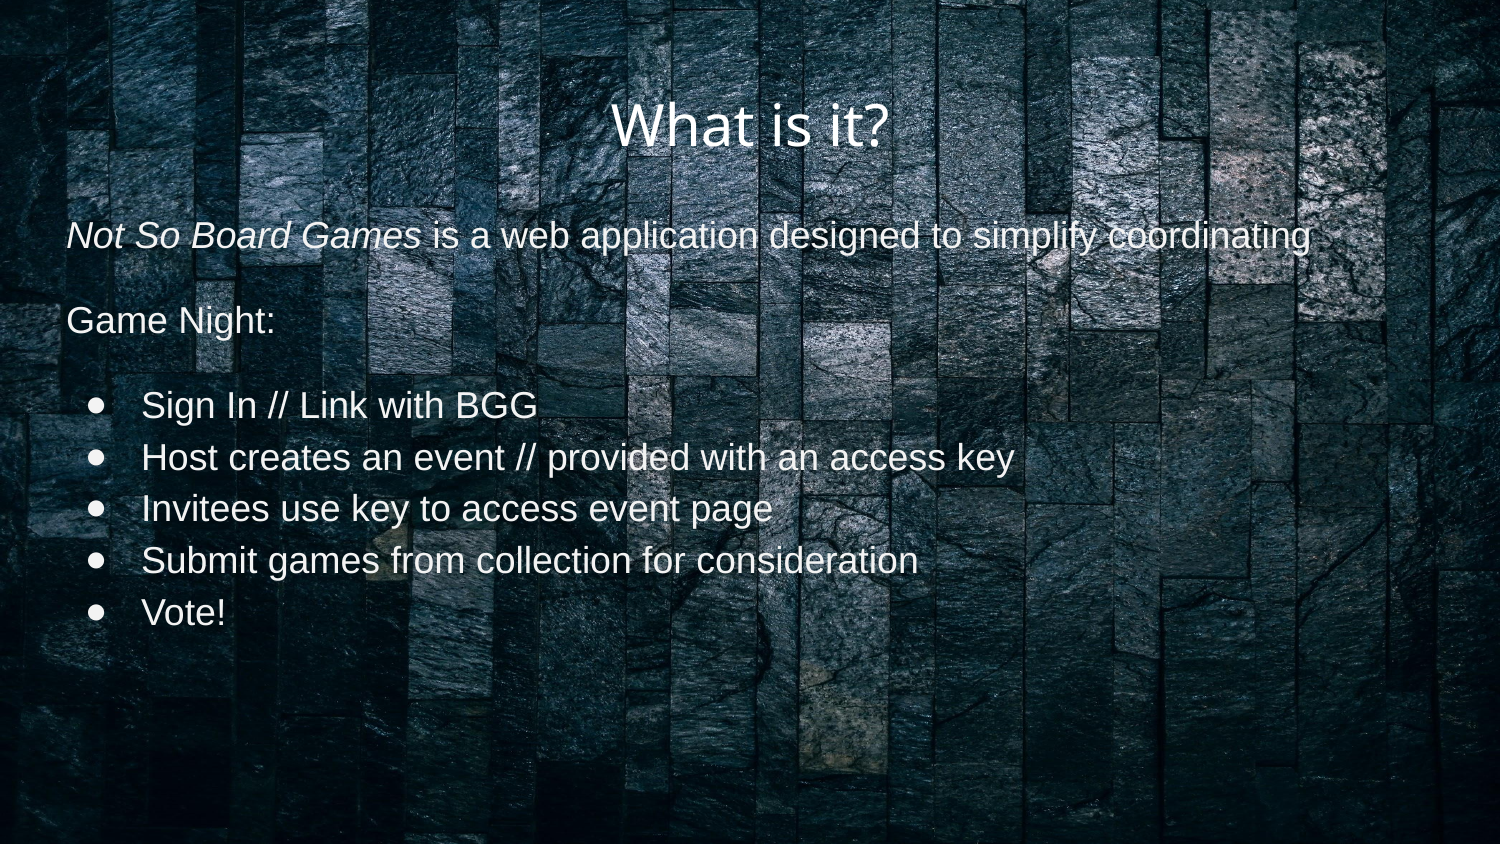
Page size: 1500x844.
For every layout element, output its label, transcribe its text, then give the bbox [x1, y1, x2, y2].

list Not So Board Games is a web application designed to simplify coordinating Game Night: Sign In // Link with BGG Host creates an event // provided with an access key Invitees use key to access event page Submit games from collection for consideration Vote! [51, 189, 1449, 750]
picture [0, 0, 1500, 844]
title What is it? [51, 72, 1449, 167]
